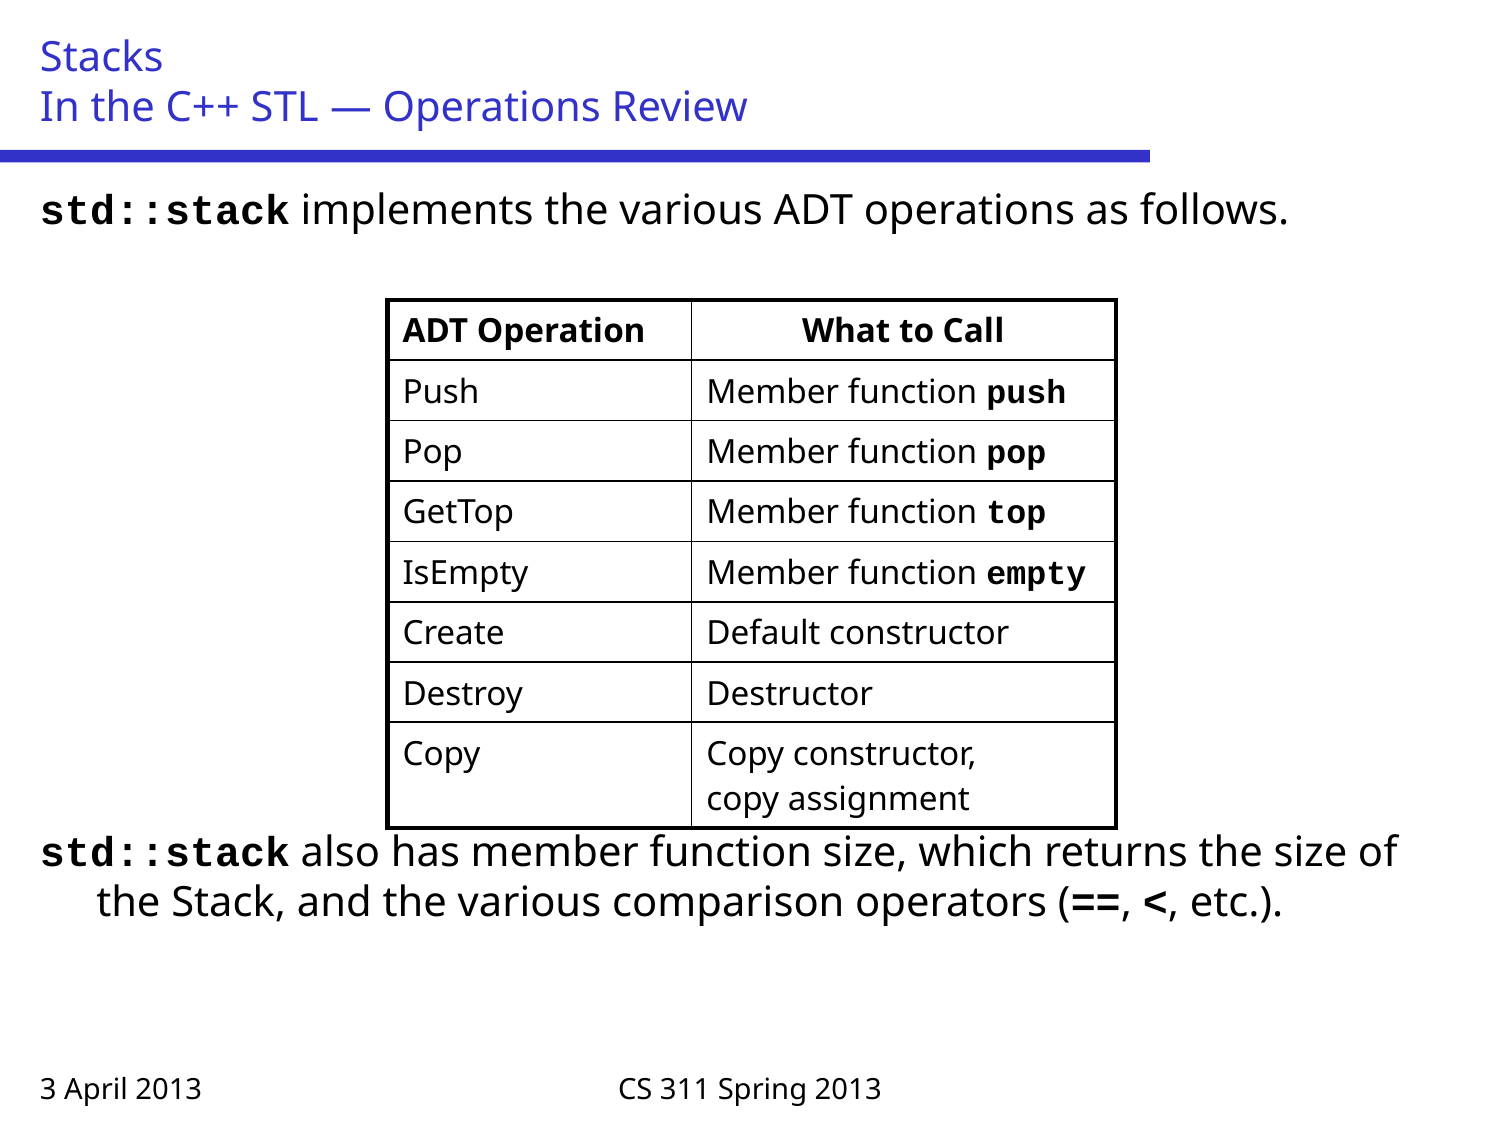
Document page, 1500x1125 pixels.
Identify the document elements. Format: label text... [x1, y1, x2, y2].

footer CS 311 Spring 2013 [387, 1062, 1113, 1113]
title Stacks In the C++ STL — Operations Review [24, 24, 1475, 138]
table_cell GetTop [390, 482, 691, 541]
table_cell Copy [390, 723, 691, 826]
table_header ADT Operation [390, 302, 691, 359]
table_cell Copy constructor, copy assignment [692, 723, 1114, 826]
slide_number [24, 1062, 375, 1113]
table_cell Push [390, 361, 691, 420]
table_cell Member function pop [692, 421, 1114, 480]
table_cell Create [390, 603, 691, 661]
table_cell Destructor [692, 663, 1114, 721]
table_cell Destroy [390, 663, 691, 721]
table_header What to Call [692, 302, 1114, 359]
table_cell IsEmpty [390, 542, 691, 601]
table_cell Member function top [692, 482, 1114, 541]
list std::stack implements the various ADT operations as follows. std::stack also has member function size, which returns the size of the Stack, and the various comparison operators (==, <, etc.). [24, 174, 1475, 1050]
table_cell Member function empty [692, 542, 1114, 601]
table_cell Member function push [692, 361, 1114, 420]
table_cell Default constructor [692, 603, 1114, 661]
table_cell Pop [390, 421, 691, 480]
